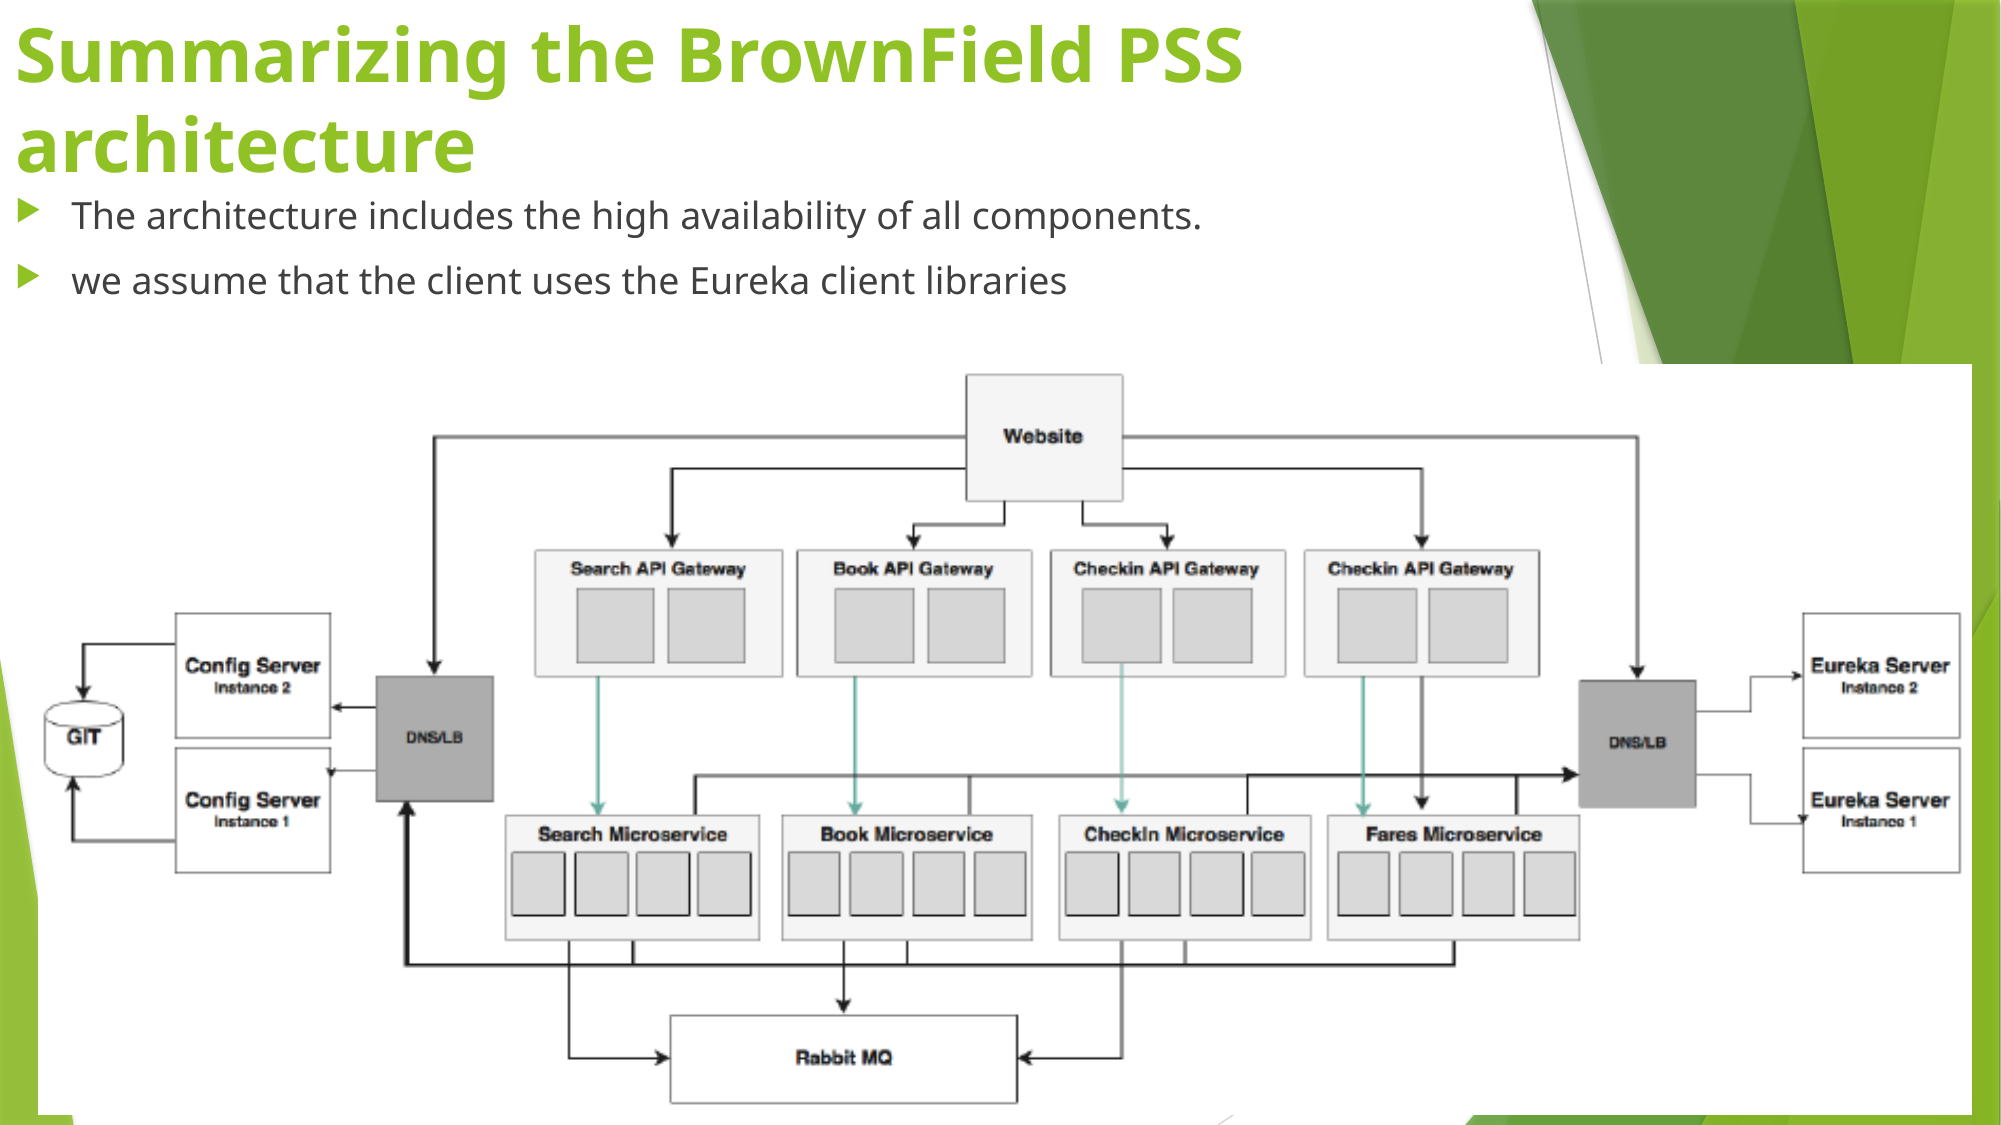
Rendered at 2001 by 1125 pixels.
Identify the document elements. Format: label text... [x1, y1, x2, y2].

title Summarizing the BrownField PSS architecture [0, 0, 1411, 184]
picture [38, 363, 1973, 1115]
list The architecture includes the high availability of all components. we assume that the client uses the Eureka client libraries [0, 184, 1411, 821]
